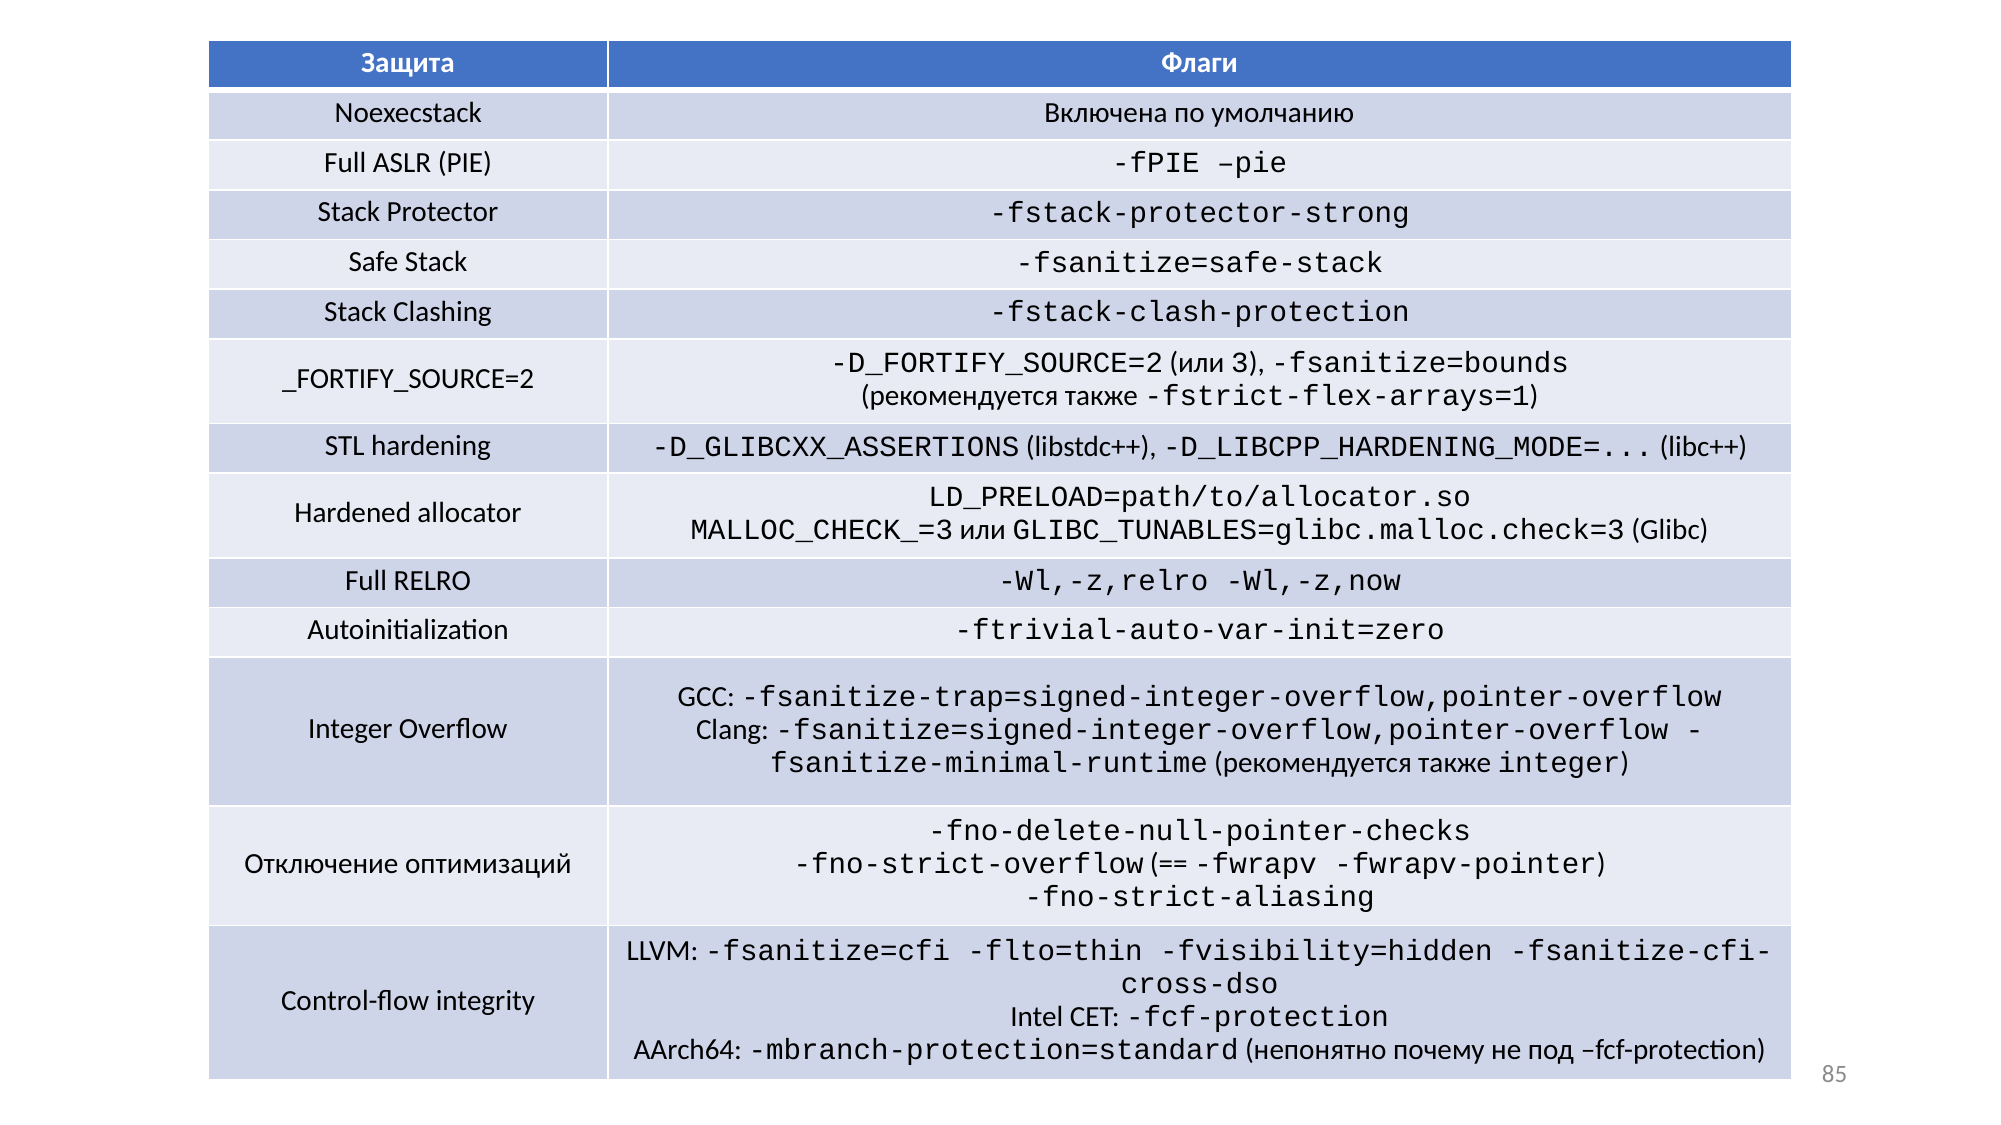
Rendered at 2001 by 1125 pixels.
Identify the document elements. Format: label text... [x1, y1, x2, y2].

table_cell _FORTIFY_SOURCE=2 [209, 340, 607, 423]
table_header Флаги [609, 41, 1791, 87]
table_cell Stack Clashing [209, 290, 607, 338]
table_cell Full ASLR (PIE) [209, 141, 607, 189]
table_cell LD_PRELOAD=path/to/allocator.so MALLOC_CHECK_=3 или GLIBC_TUNABLES=glibc.malloc.check=3 (Glibc) [609, 474, 1791, 557]
table_cell -fstack-protector-strong [609, 191, 1791, 239]
table_cell -Wl,-z,relro -Wl,-z,now [609, 559, 1791, 607]
table_cell GCC: -fsanitize-trap=signed-integer-overflow,pointer-overflow Clang: -fsanitize=signed-integer-overflow,pointer-overflow -fsanitize-minimal-runtime (рекомендуется также integer) [609, 658, 1791, 805]
table_cell -fno-delete-null-pointer-checks -fno-strict-overflow (== -fwrapv -fwrapv-pointer) -fno-strict-aliasing [609, 807, 1791, 925]
table_cell -D_FORTIFY_SOURCE=2 (или 3), -fsanitize=bounds (рекомендуется также -fstrict-flex-arrays=1) [609, 340, 1791, 423]
slide_number 85 [1412, 1042, 1863, 1103]
table_header Защита [209, 41, 607, 87]
table_cell Safe Stack [209, 240, 607, 288]
table_cell Включена по умолчанию [609, 93, 1791, 139]
table_cell -ftrivial-auto-var-init=zero [609, 608, 1791, 656]
table_cell -fPIE –pie [609, 141, 1791, 189]
table_cell STL hardening [209, 424, 607, 472]
table_cell Full RELRO [209, 559, 607, 607]
table_cell Integer Overflow [209, 658, 607, 805]
table_cell -fsanitize=safe-stack [609, 240, 1791, 288]
table_cell Stack Protector [209, 191, 607, 239]
table_cell -D_GLIBCXX_ASSERTIONS (libstdc++), -D_LIBCPP_HARDENING_MODE=... (libc++) [609, 424, 1791, 472]
table_cell LLVM: -fsanitize=cfi -flto=thin -fvisibility=hidden -fsanitize-cfi-cross-dso Intel CET: -fcf-protection AArch64: -mbranch-protection=standard (непонятно почему не под –fcf-protection) [609, 926, 1791, 1079]
table_cell Noexecstack [209, 93, 607, 139]
table_cell Отключение оптимизаций [209, 807, 607, 925]
table_cell Autoinitialization [209, 608, 607, 656]
table_cell Hardened allocator [209, 474, 607, 557]
table_cell -fstack-clash-protection [609, 290, 1791, 338]
table_cell Control-flow integrity [209, 926, 607, 1079]
